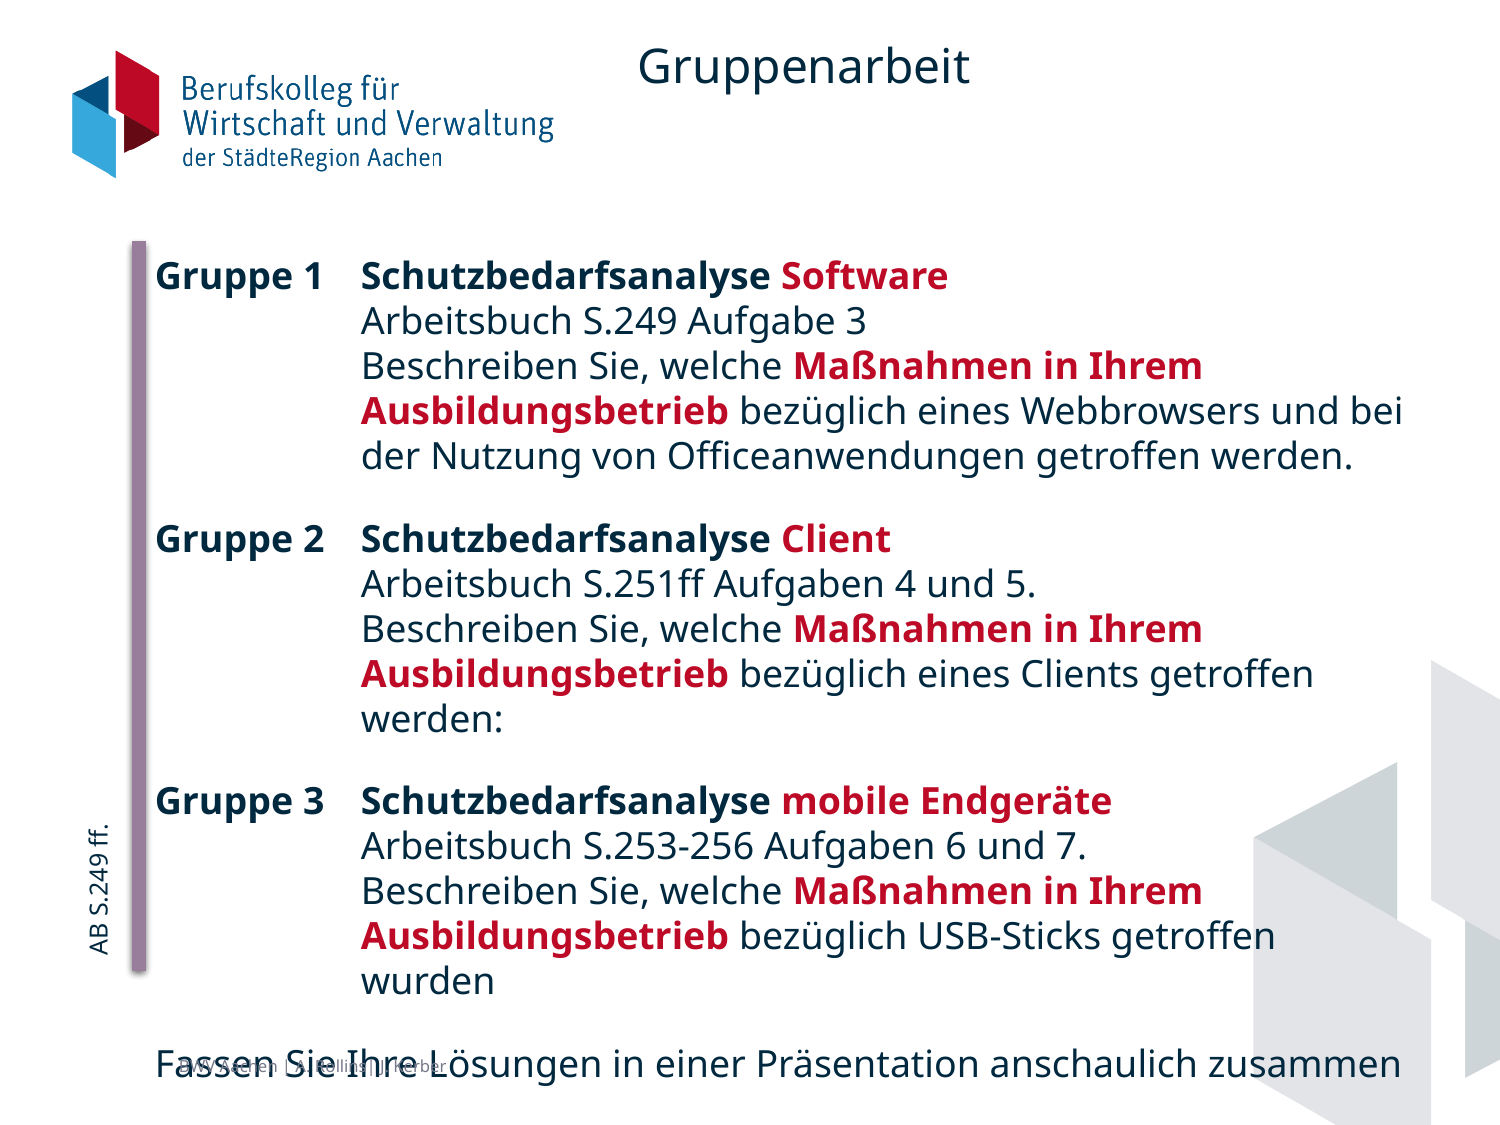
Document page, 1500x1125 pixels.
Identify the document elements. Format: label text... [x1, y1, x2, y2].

slide_number BWV Aachen | A. Rollins| J. Kerber [164, 1035, 1233, 1096]
title Gruppenarbeit [622, 28, 1350, 192]
picture [1253, 658, 1500, 1125]
list AB S.249 ff. [76, 255, 121, 971]
list Gruppe 1 Schutzbedarfsanalyse Software Arbeitsbuch S.249 Aufgabe 3 Beschreiben Sie, welche Maßnahmen in Ihrem Ausbildungsbetrieb bezüglich eines Webbrowsers und bei der Nutzung von Officeanwendungen getroffen werden. Gruppe 2 Schutzbedarfsanalyse Client Arbeitsbuch S.251ff Aufgaben 4 und 5. Beschreiben Sie, welche Maßnahmen in Ihrem Ausbildungsbetrieb bezüglich eines Clients getroffen werden: Gruppe 3 Schutzbedarfsanalyse mobile Endgeräte Arbeitsbuch S.253-256 Aufgaben 6 und 7. Beschreiben Sie, welche Maßnahmen in Ihrem Ausbildungsbetrieb bezüglich USB-Sticks getroffen wurden Fassen Sie Ihre Lösungen in einer Präsentation anschaulich zusammen [140, 244, 1424, 971]
